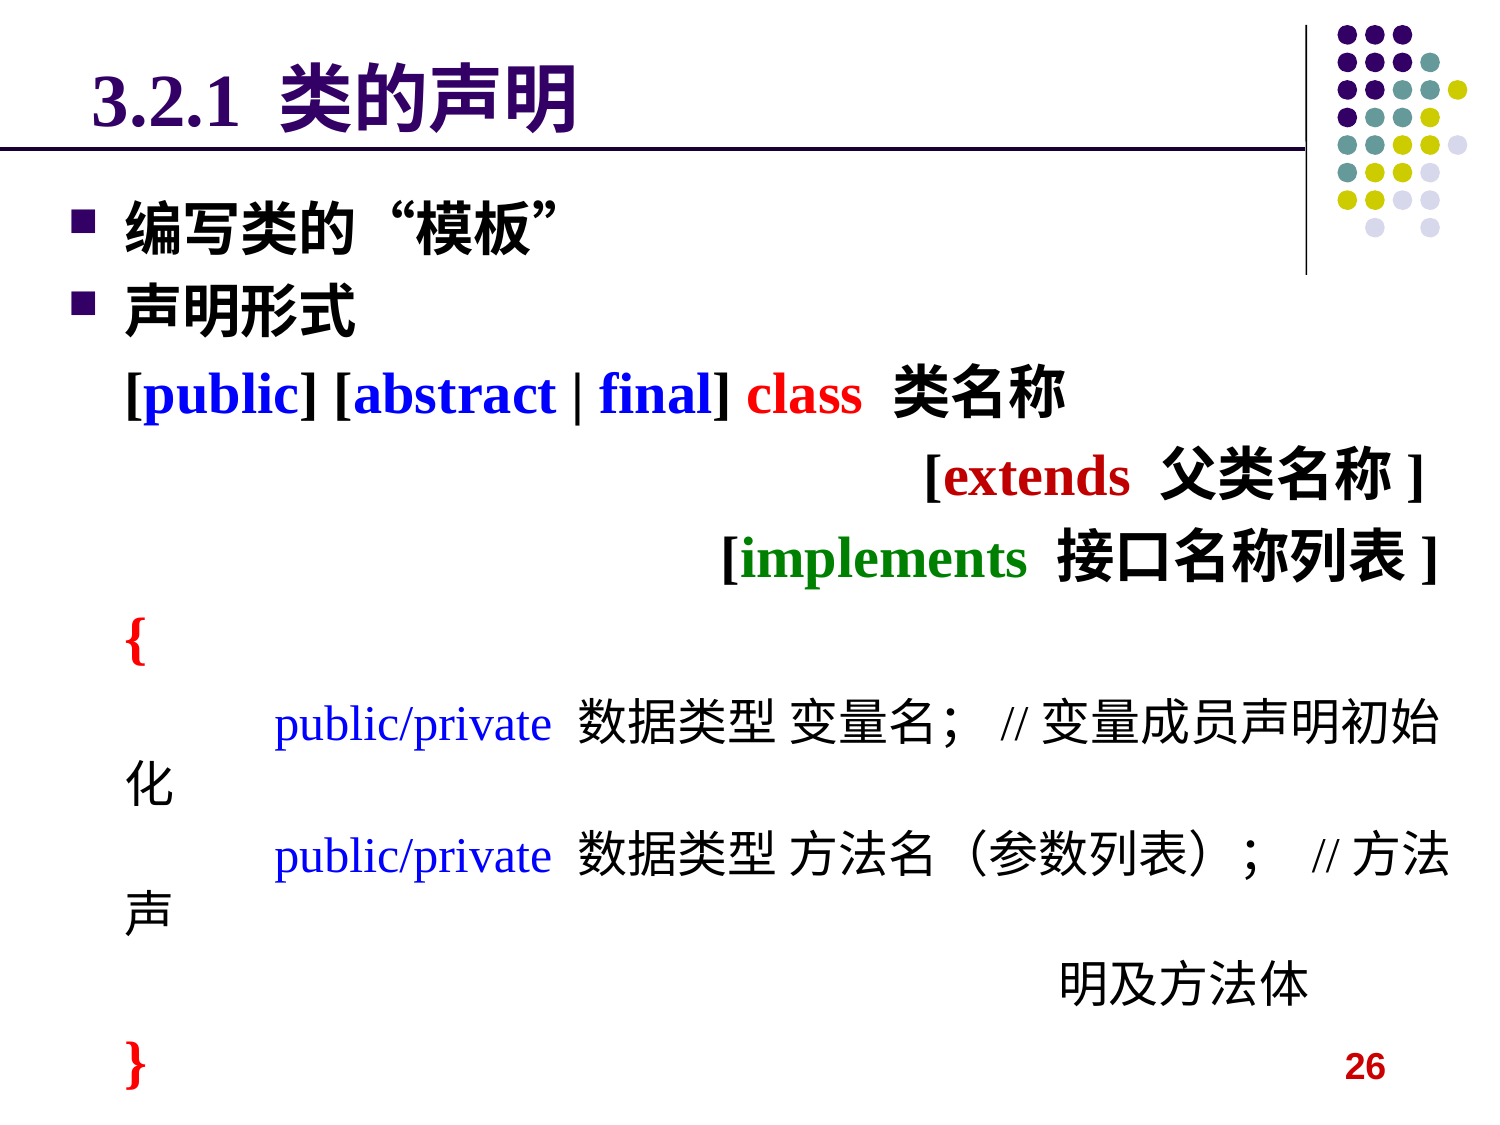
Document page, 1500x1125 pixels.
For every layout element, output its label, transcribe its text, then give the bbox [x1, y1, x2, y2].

title 3.2.1 类的声明 [76, 31, 1315, 149]
list 编写类的“模板” 声明形式 [public] [abstract | final] class 类名称 [extends 父类名称] [implements 接口名称列表] { public/private 数据类型 变量名；//变量成员声明初始化 public/private 数据类型 方法名（参数列表）； //方法声 明及方法体 } [53, 184, 1471, 1035]
